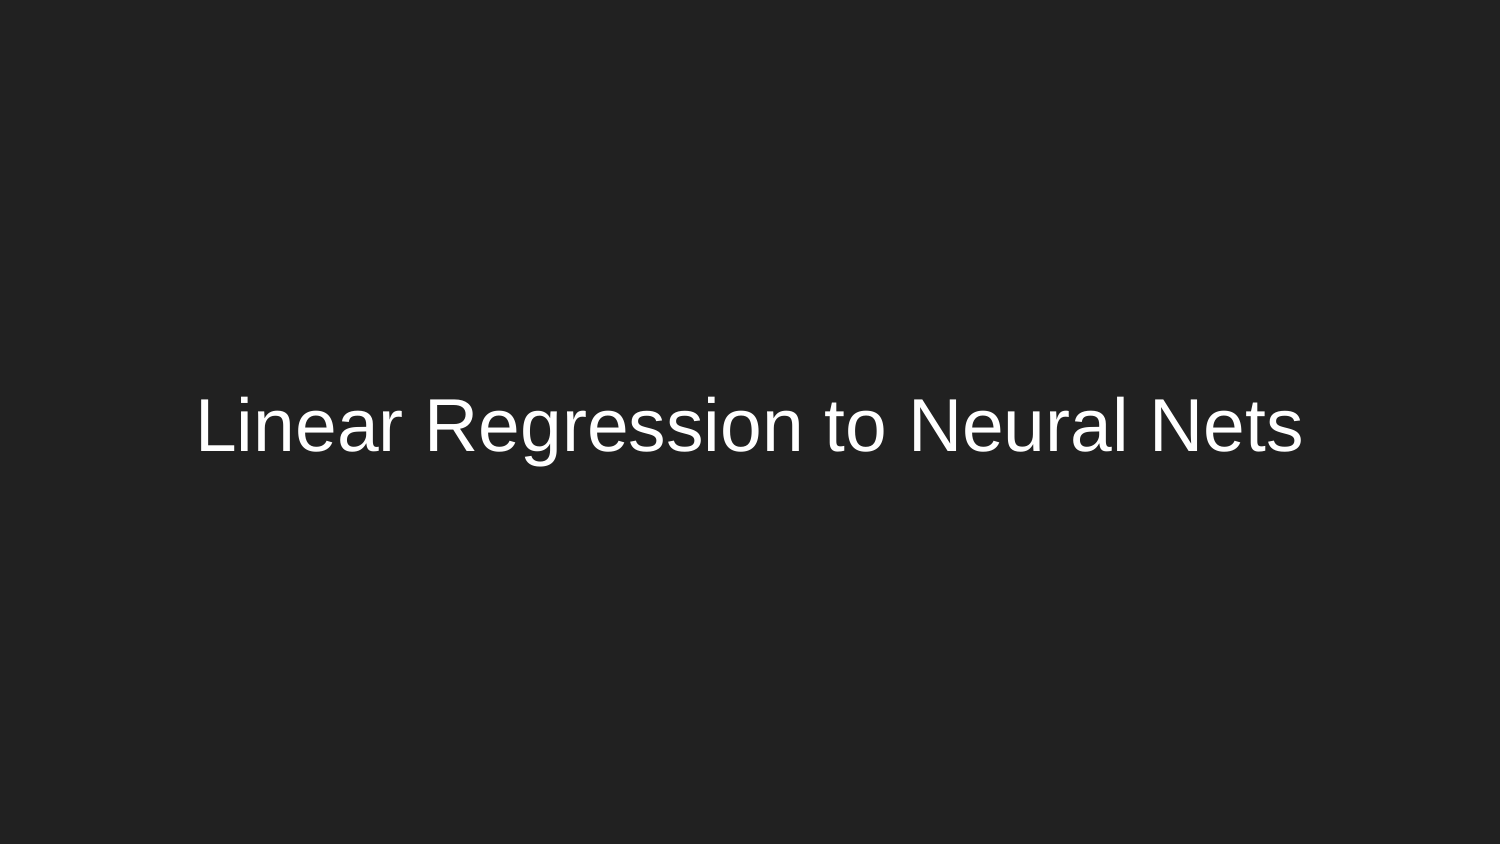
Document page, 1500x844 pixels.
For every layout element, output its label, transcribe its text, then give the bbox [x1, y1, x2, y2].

title Linear Regression to Neural Nets [51, 352, 1449, 491]
